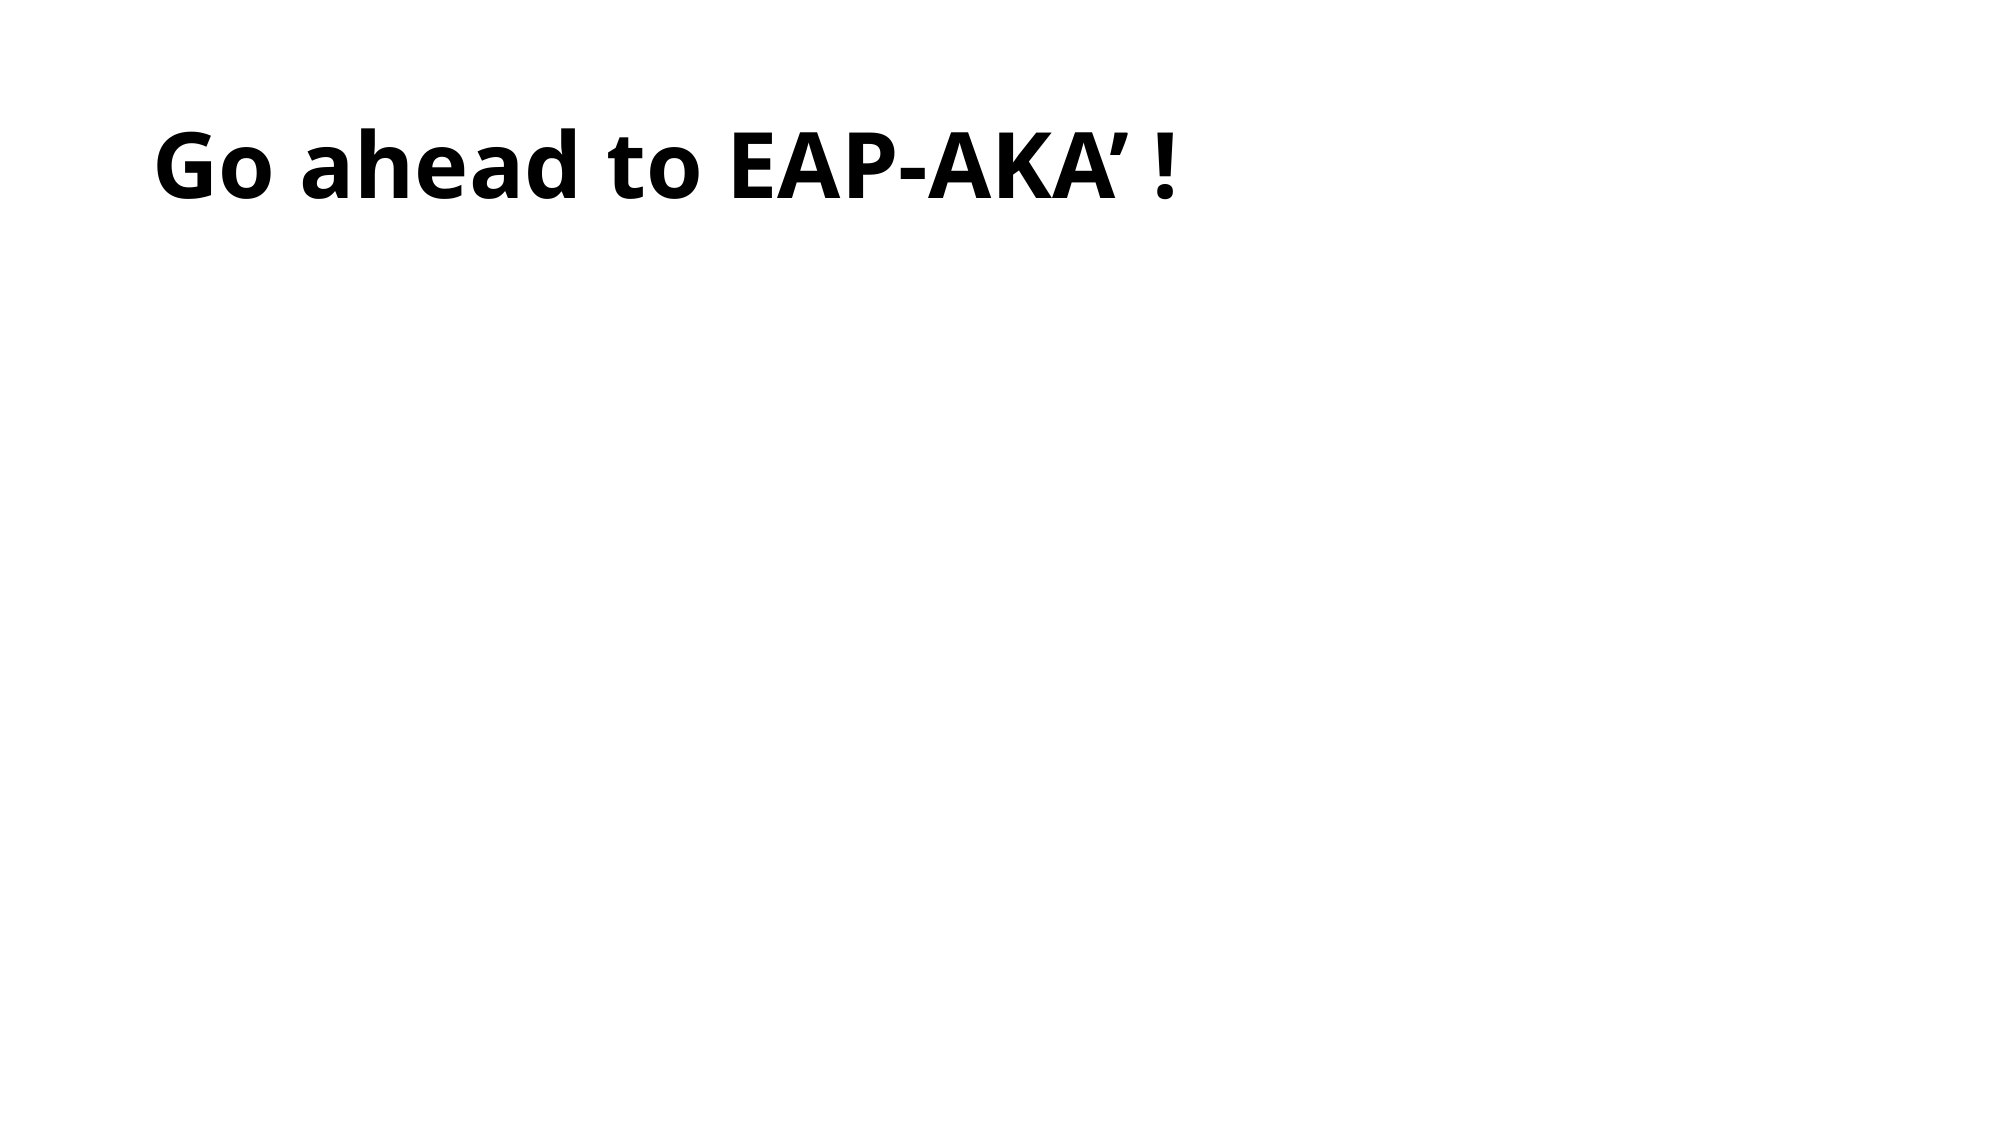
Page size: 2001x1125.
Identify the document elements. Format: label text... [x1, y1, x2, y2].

title Go ahead to EAP-AKA’ ! [137, 59, 1863, 278]
